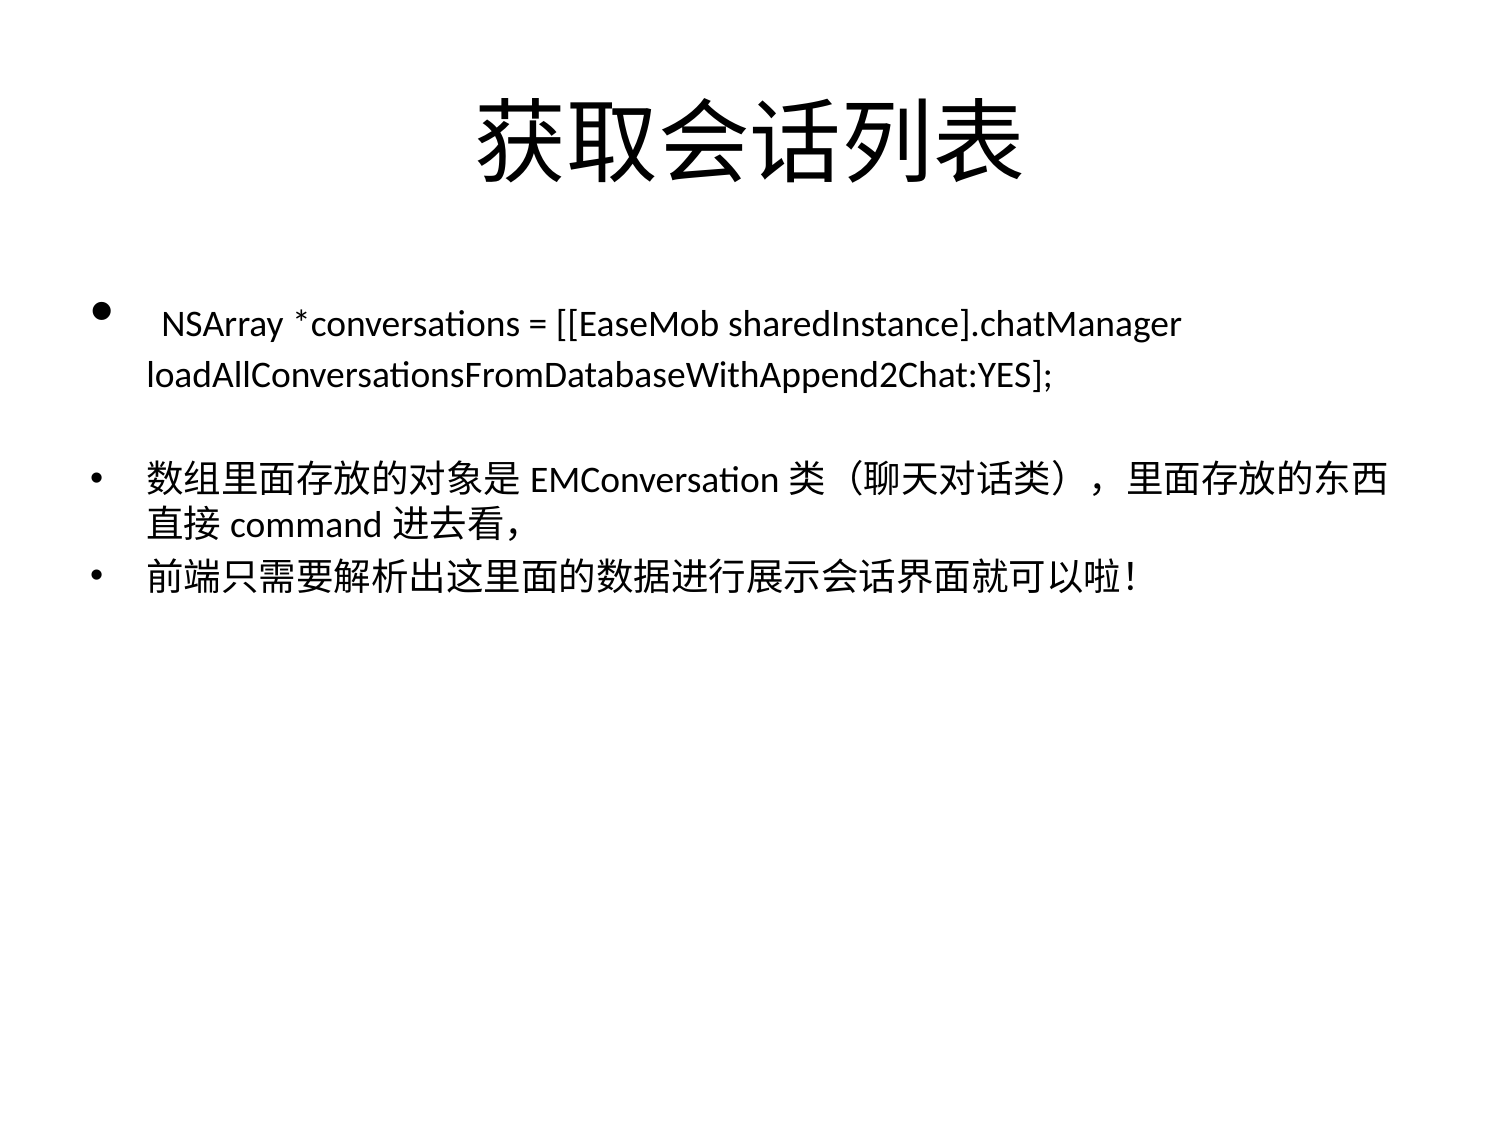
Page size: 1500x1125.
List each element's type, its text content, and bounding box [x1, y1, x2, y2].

list NSArray *conversations = [[EaseMob sharedInstance].chatManager loadAllConversationsFromDatabaseWithAppend2Chat:YES]; 数组里面存放的对象是EMConversation类（聊天对话类），里面存放的东西直接command进去看， 前端只需要解析出这里面的数据进行展示会话界面就可以啦！ [75, 262, 1425, 1005]
title 获取会话列表 [75, 45, 1425, 233]
